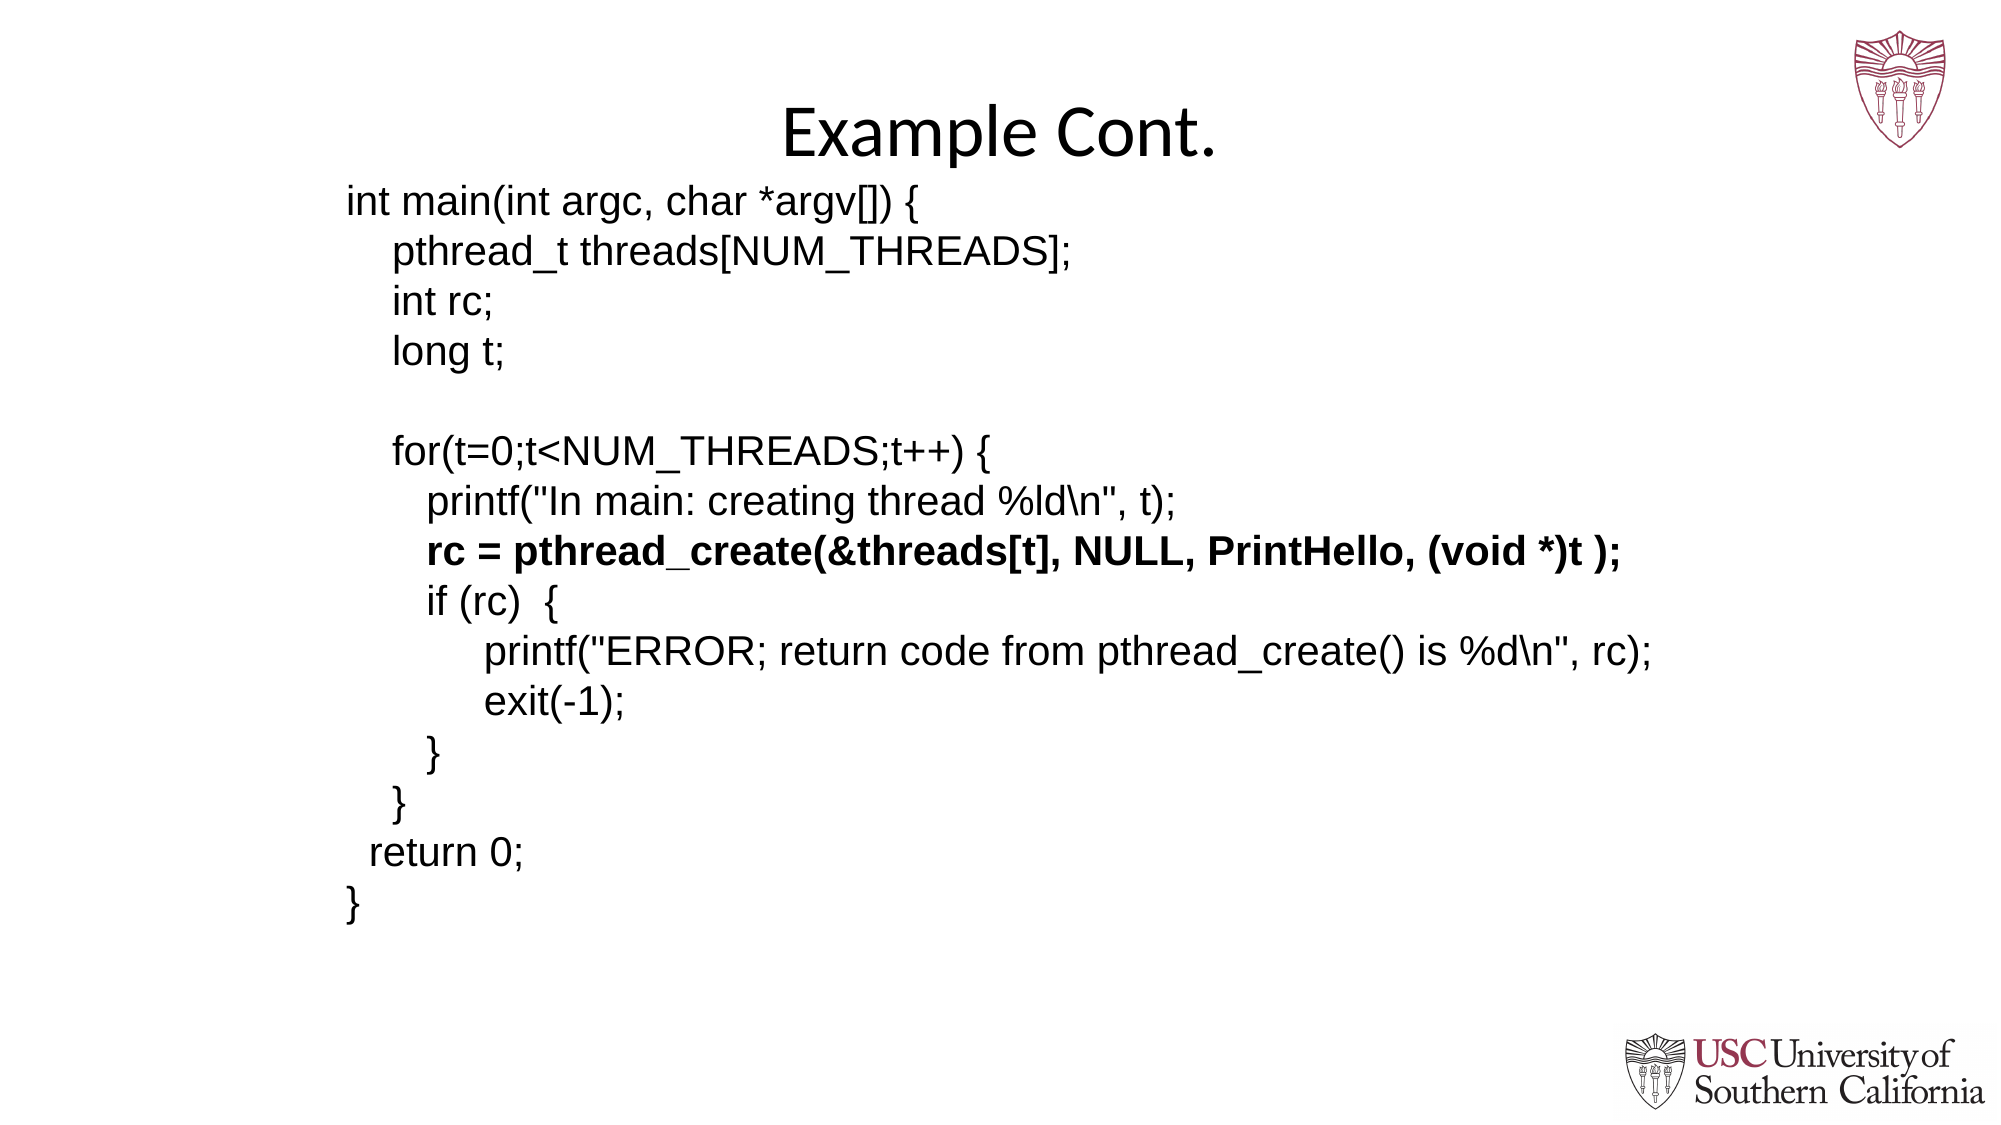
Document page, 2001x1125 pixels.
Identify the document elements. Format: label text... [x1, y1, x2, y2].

text_box int main(int argc, char *argv[]) { pthread_t threads[NUM_THREADS]; int rc; long t; for(t=0;t<NUM_THREADS;t++) { printf("In main: creating thread %ld\n", t); rc = pthread_create(&threads[t], NULL, PrintHello, (void *)t ); if (rc) { printf("ERROR; return code from pthread_create() is %d\n", rc); exit(-1); } } return 0; } [331, 166, 1707, 932]
title Example Cont. [137, 50, 1863, 203]
